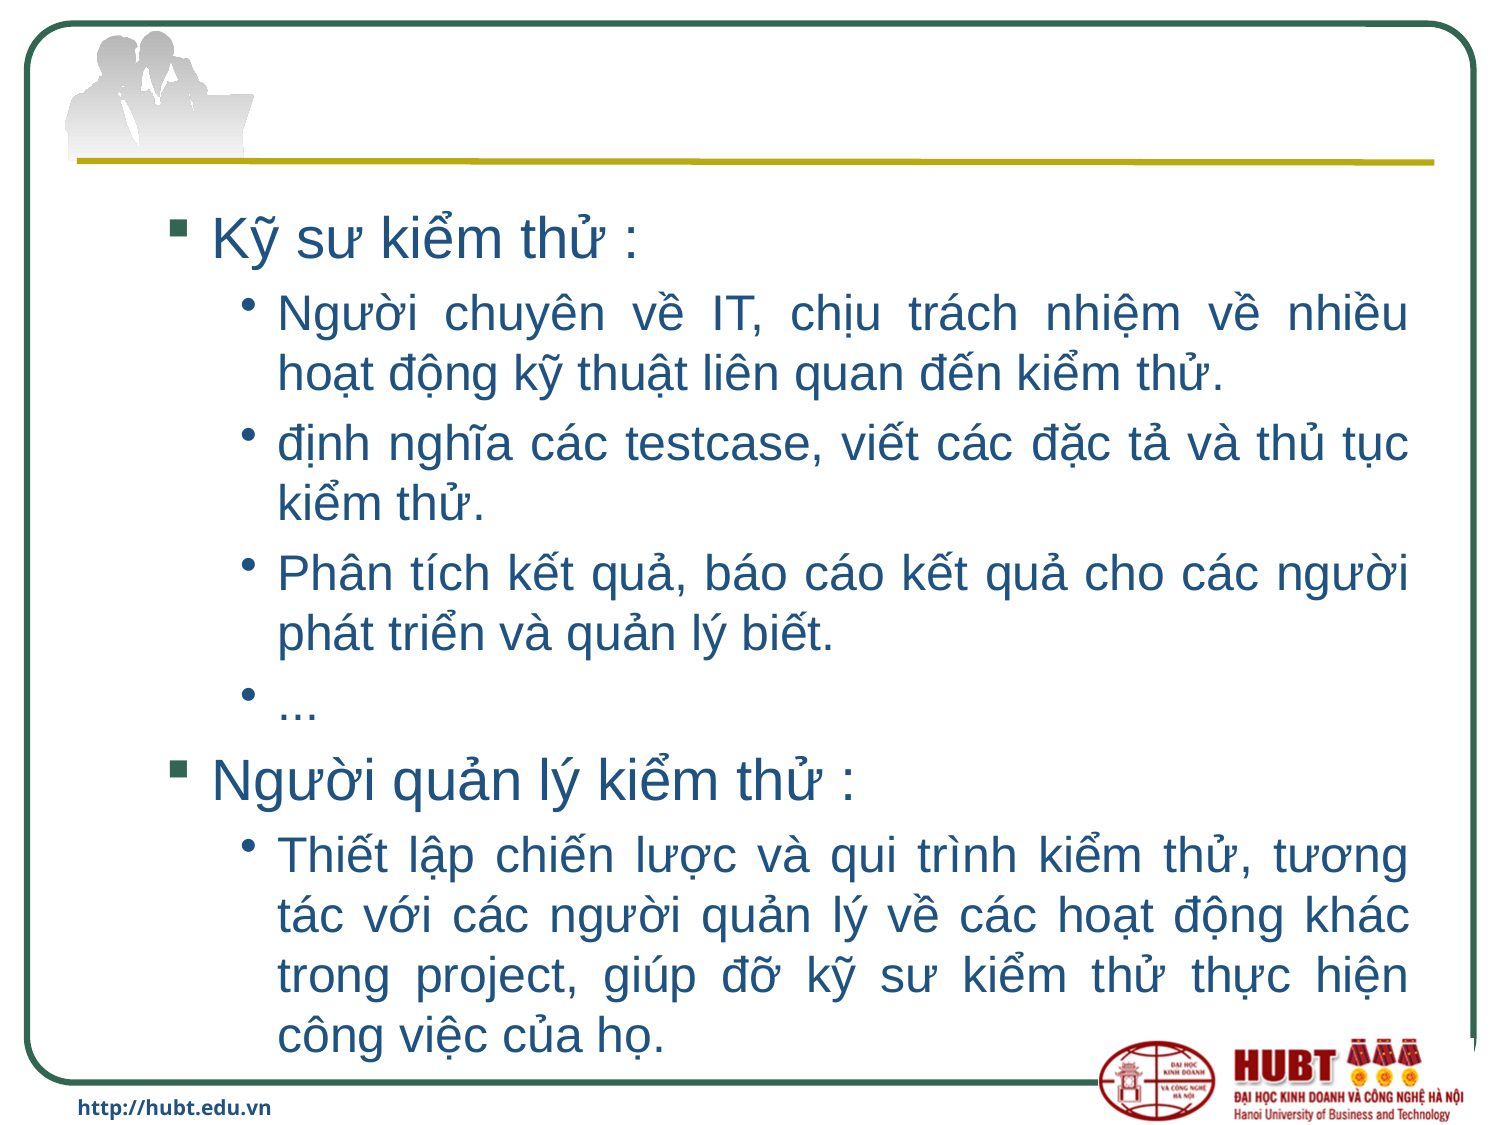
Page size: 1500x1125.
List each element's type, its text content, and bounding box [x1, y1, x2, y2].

picture [1098, 1038, 1474, 1123]
slide_number http://hubt.edu.vn [62, 1087, 475, 1125]
list Kỹ sư kiểm thử : Người chuyên về IT, chịu trách nhiệm về nhiều hoạt động kỹ thuật liên quan đến kiểm thử. định nghĩa các testcase, viết các đặc tả và thủ tục kiểm thử. Phân tích kết quả, báo cáo kết quả cho các người phát triển và quản lý biết. ... Người quản lý kiểm thử : Thiết lập chiến lược và qui trình kiểm thử, tương tác với các người quản lý về các hoạt động khác trong project, giúp đỡ kỹ sư kiểm thử thực hiện công việc của họ. [75, 192, 1425, 1031]
